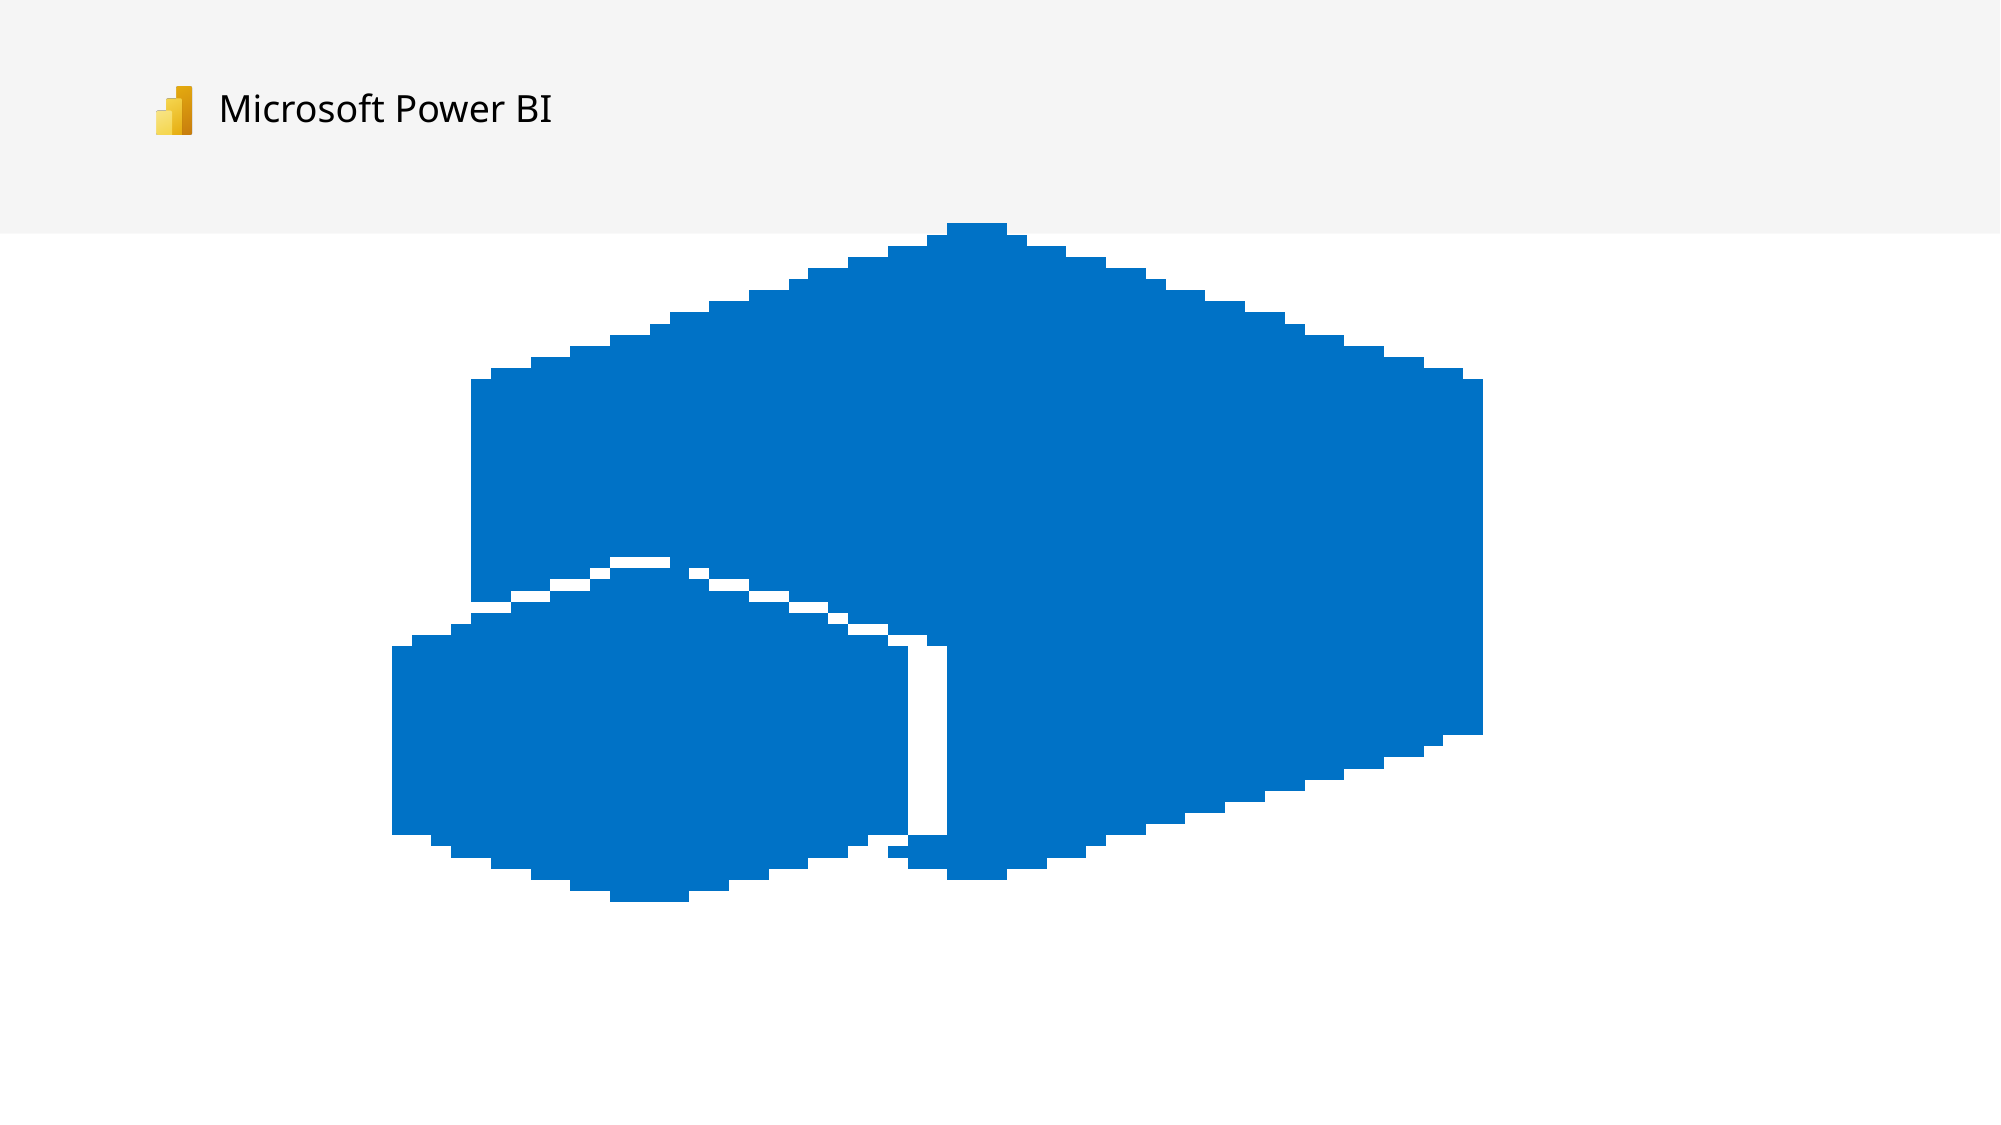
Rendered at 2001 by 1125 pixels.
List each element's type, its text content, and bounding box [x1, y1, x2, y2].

title Microsoft Power BI [0, 0, 2000, 235]
picture [35, 57, 1940, 1125]
